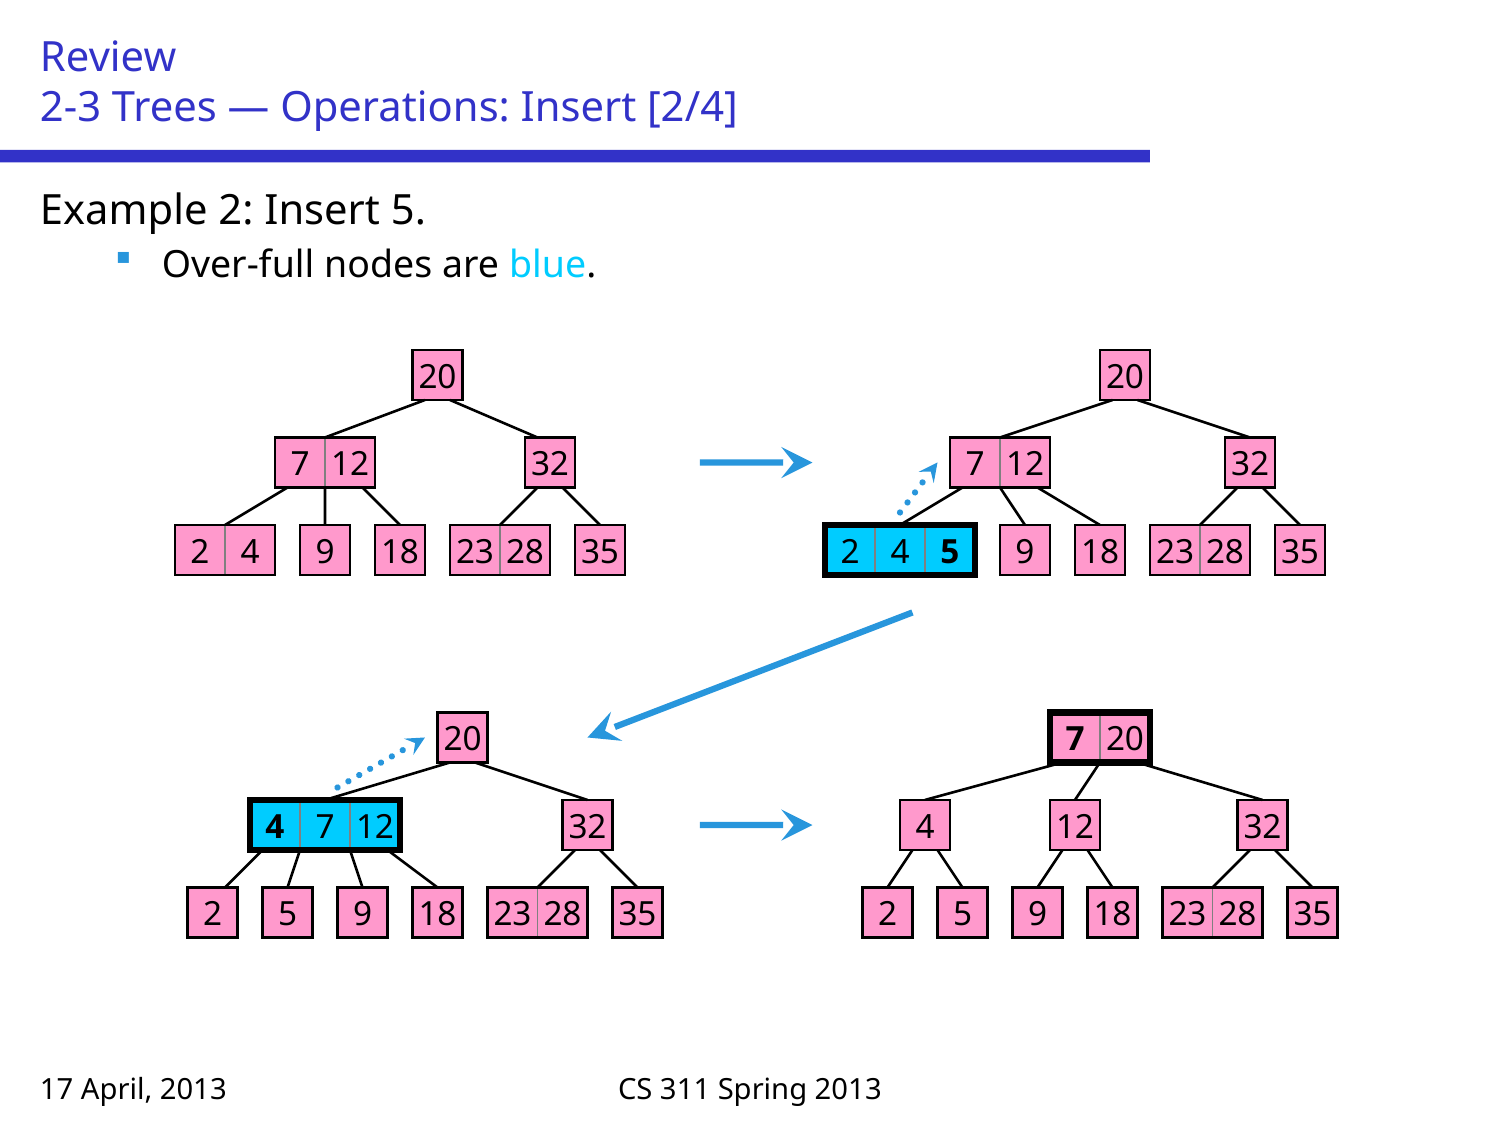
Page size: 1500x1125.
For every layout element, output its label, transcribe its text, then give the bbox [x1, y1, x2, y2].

text_box 18 [1087, 887, 1138, 938]
text_box 9 [300, 525, 350, 575]
text_box [925, 462, 938, 477]
text_box [1149, 525, 1250, 575]
text_box [824, 525, 975, 575]
text_box 35 [1275, 525, 1325, 575]
text_box [1162, 887, 1263, 938]
text_box 32 [525, 437, 575, 488]
footer CS 311 Spring 2013 [387, 1062, 1113, 1113]
text_box [249, 800, 400, 850]
text_box [1050, 712, 1150, 763]
text_box [791, 814, 813, 836]
text_box [791, 452, 813, 473]
list Example 2: Insert 5. Over-full nodes are blue. [24, 174, 1475, 1050]
text_box 20 [412, 350, 463, 400]
text_box 35 [612, 887, 663, 938]
text_box 12 [1050, 800, 1100, 850]
text_box 9 [337, 887, 388, 938]
text_box 20 [1100, 350, 1150, 400]
text_box 5 [937, 887, 988, 938]
text_box [411, 737, 425, 749]
text_box [174, 525, 275, 575]
text_box [487, 887, 588, 938]
text_box 9 [999, 525, 1050, 575]
text_box 20 [437, 712, 488, 763]
text_box [950, 437, 1050, 488]
text_box [450, 525, 550, 575]
text_box 35 [1287, 887, 1338, 938]
text_box [275, 437, 375, 488]
text_box 18 [1074, 525, 1125, 575]
text_box 35 [575, 525, 625, 575]
text_box 18 [412, 887, 463, 938]
text_box 2 [862, 887, 913, 938]
text_box 9 [1012, 887, 1063, 938]
text_box 18 [375, 525, 425, 575]
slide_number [24, 1062, 375, 1113]
text_box 32 [1224, 437, 1275, 488]
text_box 4 [900, 800, 950, 850]
text_box 32 [562, 800, 613, 850]
text_box 32 [1237, 800, 1288, 850]
text_box [587, 720, 611, 740]
text_box 2 [187, 887, 238, 938]
title Review 2-3 Trees — Operations: Insert [2/4] [24, 24, 1475, 138]
text_box 5 [262, 887, 313, 938]
